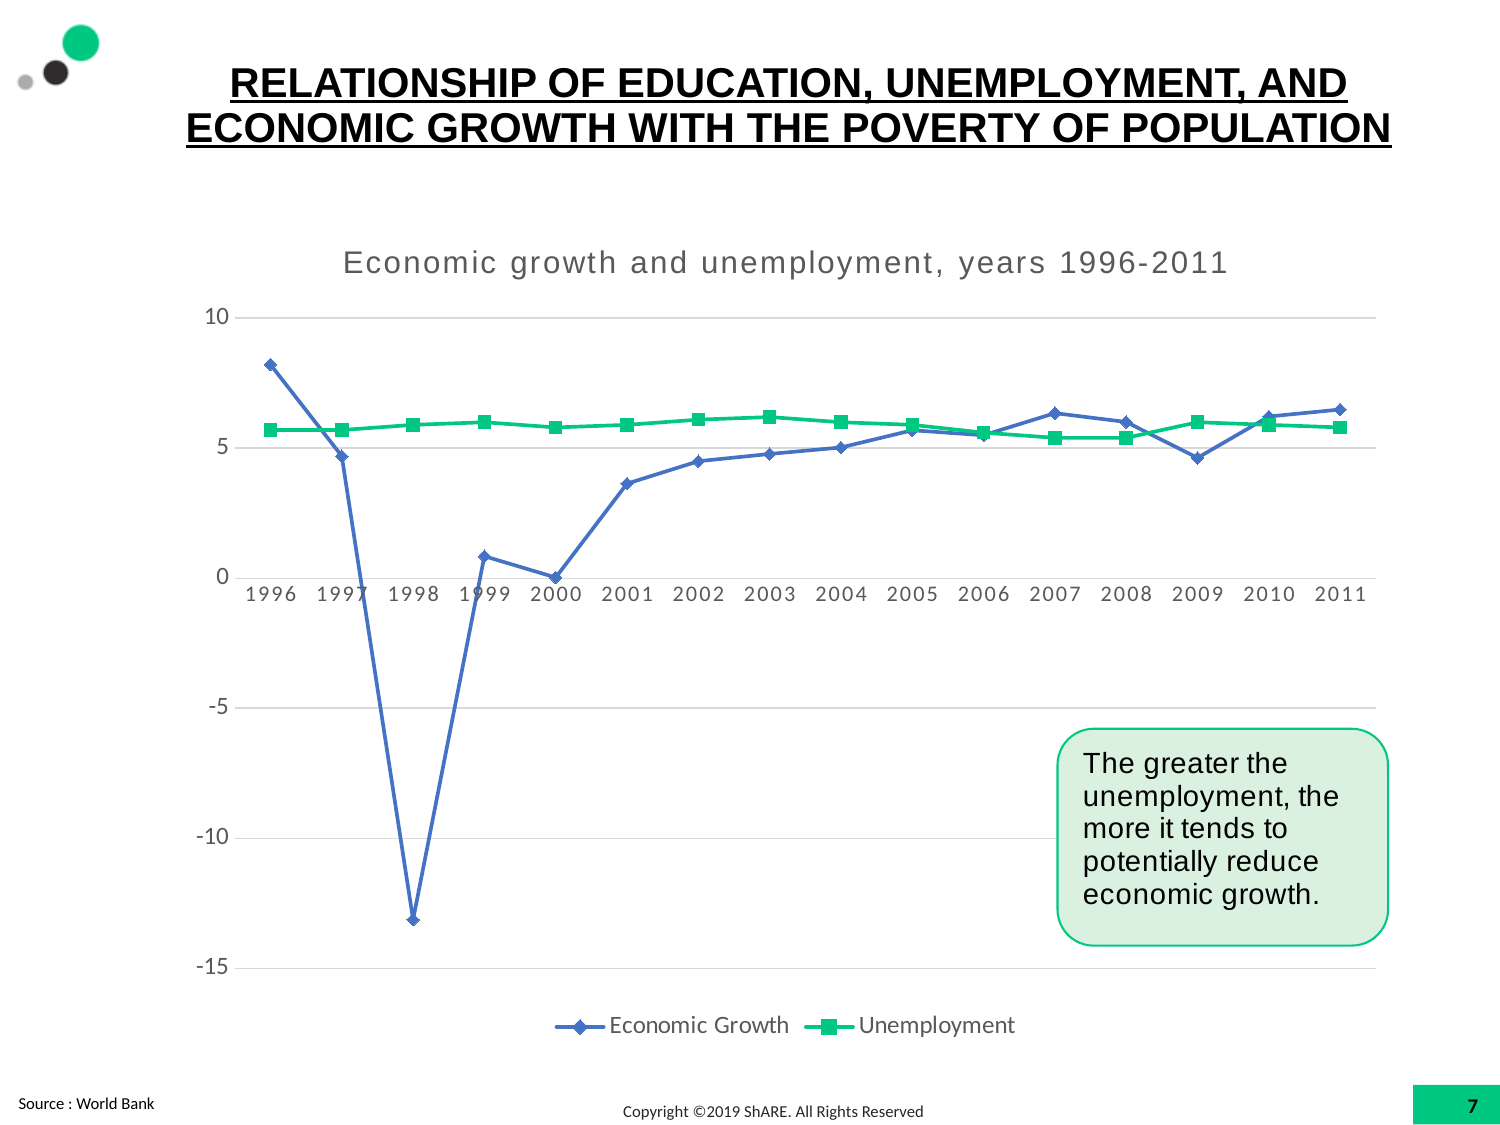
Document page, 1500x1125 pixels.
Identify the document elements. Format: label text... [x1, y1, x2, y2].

chart [171, 211, 1401, 1046]
picture [11, 20, 107, 94]
list Source : World Bank [3, 1087, 639, 1122]
title RELATIONSHIP OF EDUCATION, UNEMPLOYMENT, AND ECONOMIC GROWTH WITH THE POVERTY OF POPULATION [127, 25, 1451, 189]
